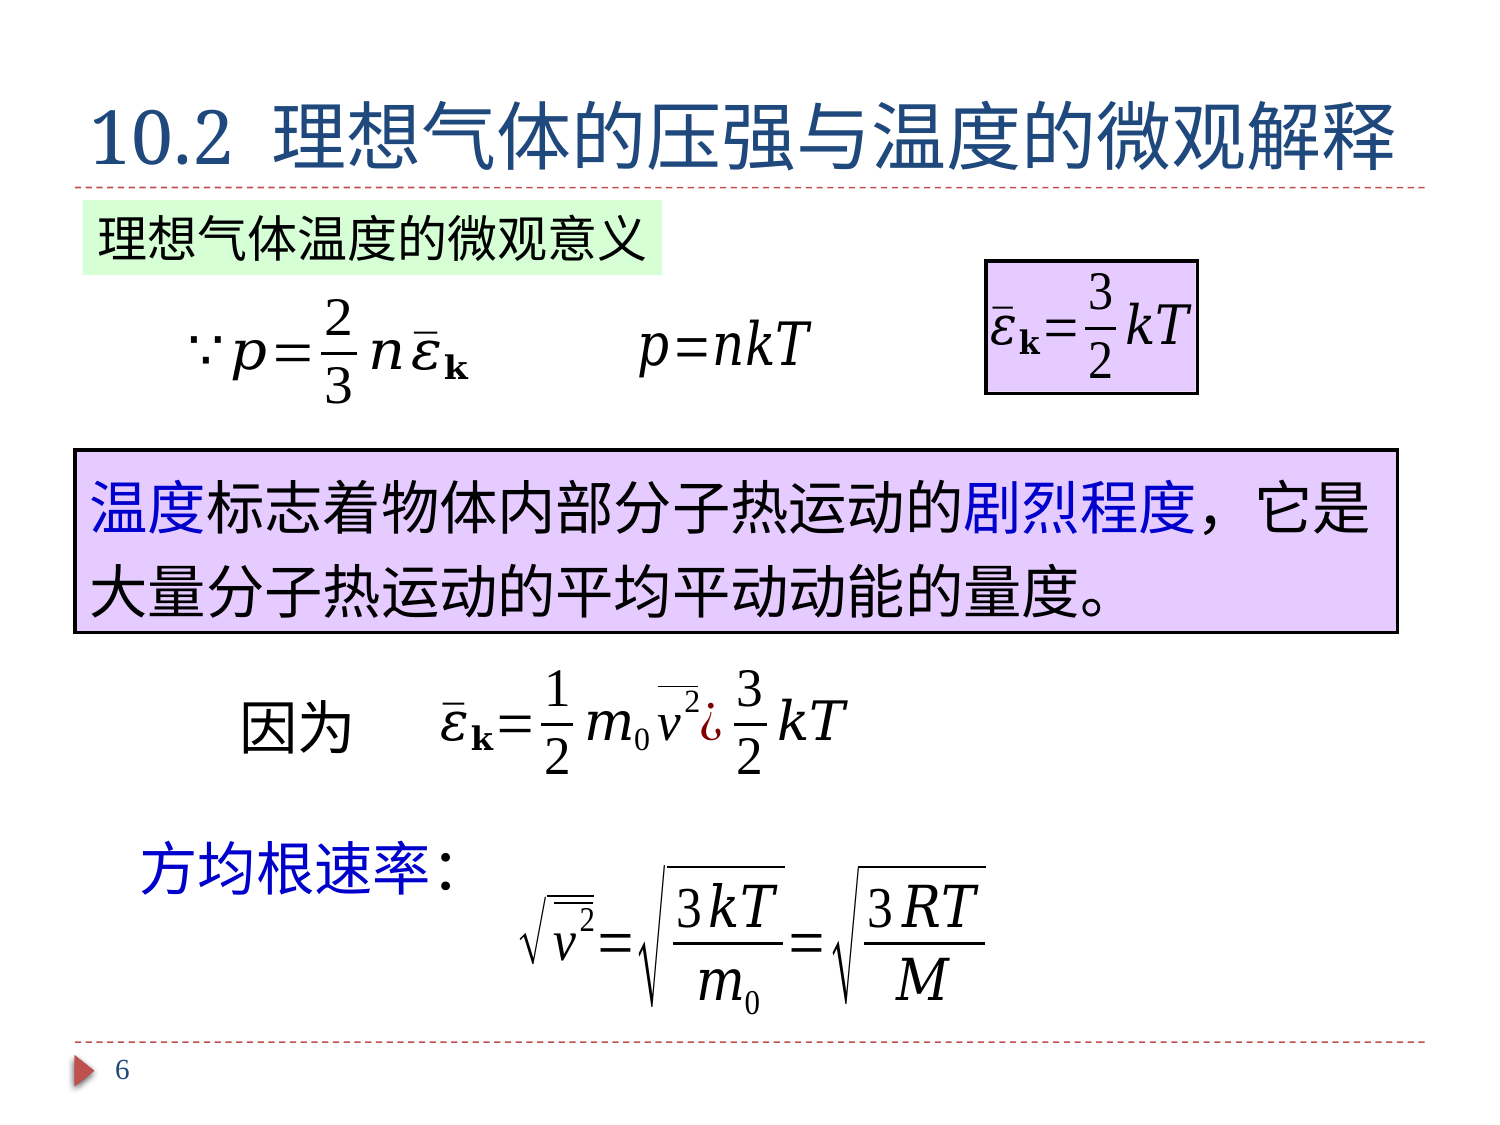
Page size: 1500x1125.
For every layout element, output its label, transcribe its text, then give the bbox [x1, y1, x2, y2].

text_box 方均根速率： [124, 825, 610, 910]
text_box 理想气体温度的微观意义 [82, 200, 663, 275]
slide_number 6 [100, 1042, 426, 1103]
text_box 因为 [224, 683, 438, 769]
title 10.2 理想气体的压强与温度的微观解释 [75, 37, 1425, 188]
text_box 温度标志着物体内部分子热运动的剧烈程度，它是大量分子热运动的平均平动动能的量度。 [75, 449, 1398, 633]
